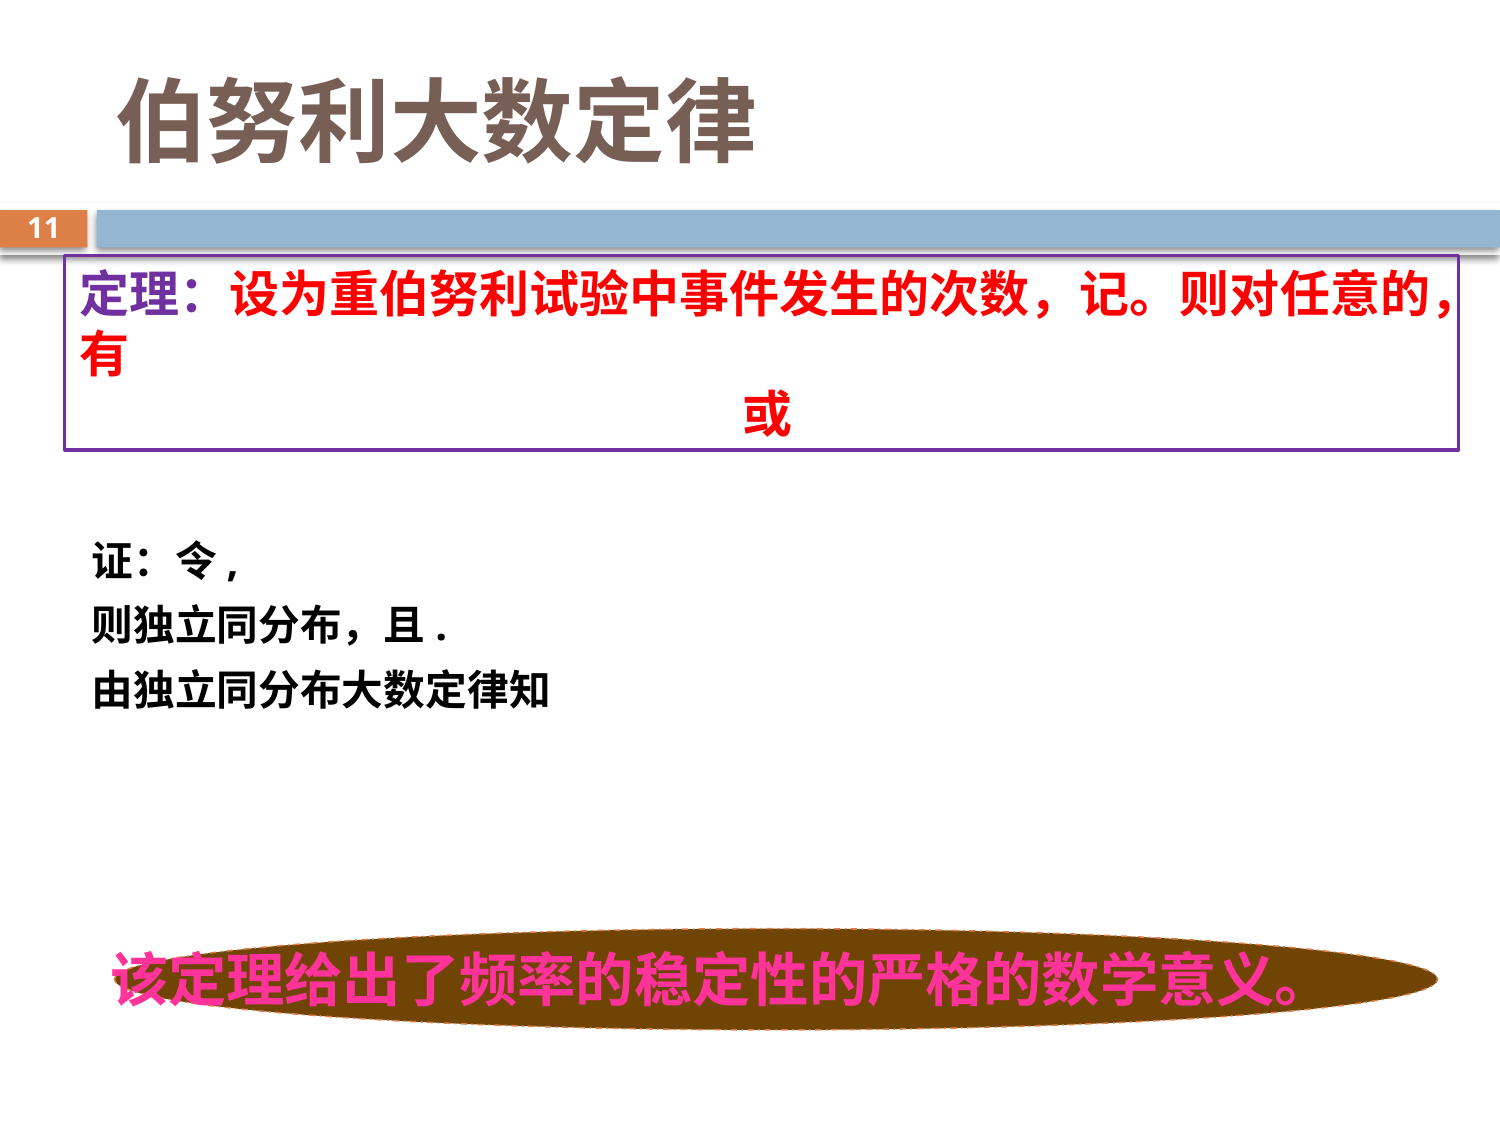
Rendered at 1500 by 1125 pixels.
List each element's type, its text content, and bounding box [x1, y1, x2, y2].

title 伯努利大数定律 [100, 37, 1438, 200]
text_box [88, 928, 1464, 1067]
slide_number 11 [0, 208, 88, 249]
